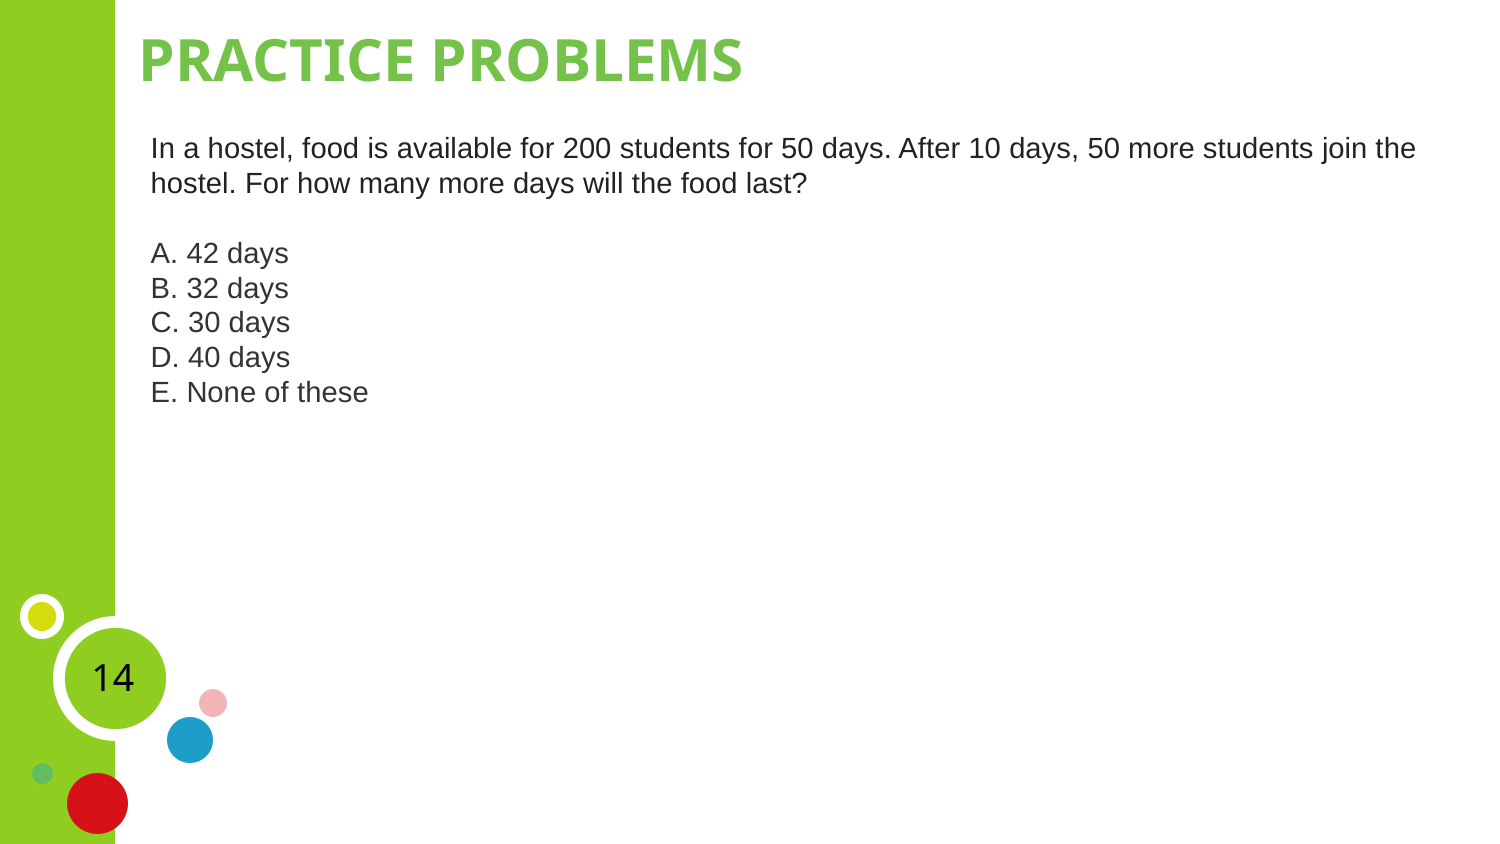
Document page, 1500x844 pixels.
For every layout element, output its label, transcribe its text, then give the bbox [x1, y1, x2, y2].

picture [0, 0, 1500, 844]
title PRACTICE PROBLEMS [123, 12, 1359, 103]
text_box In a hostel, food is available for 200 students for 50 days. After 10 days, 50 more students join the hostel. For how many more days will the food last? A. 42 days B. 32 days C. 30 days D. 40 days E. None of these [135, 121, 1483, 417]
text_box 14 [76, 646, 172, 706]
